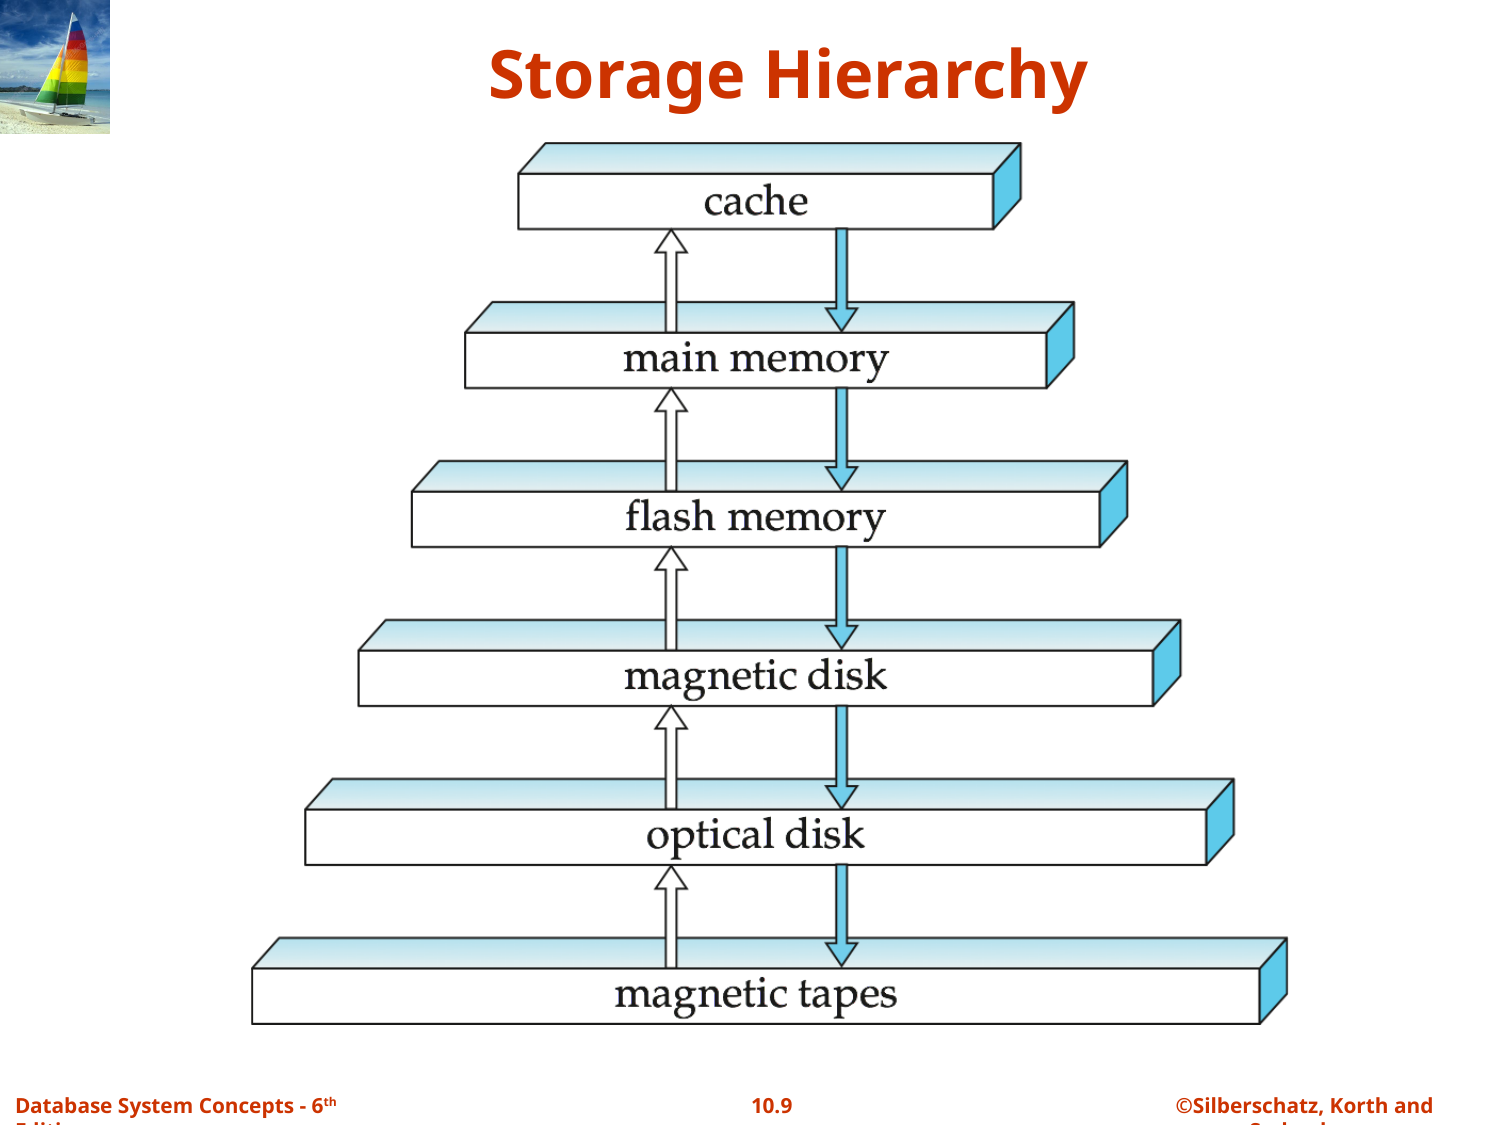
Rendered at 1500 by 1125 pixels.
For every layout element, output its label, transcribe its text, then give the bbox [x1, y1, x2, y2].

title Storage Hierarchy [126, 19, 1451, 120]
picture [0, 0, 110, 134]
picture [250, 141, 1291, 1025]
